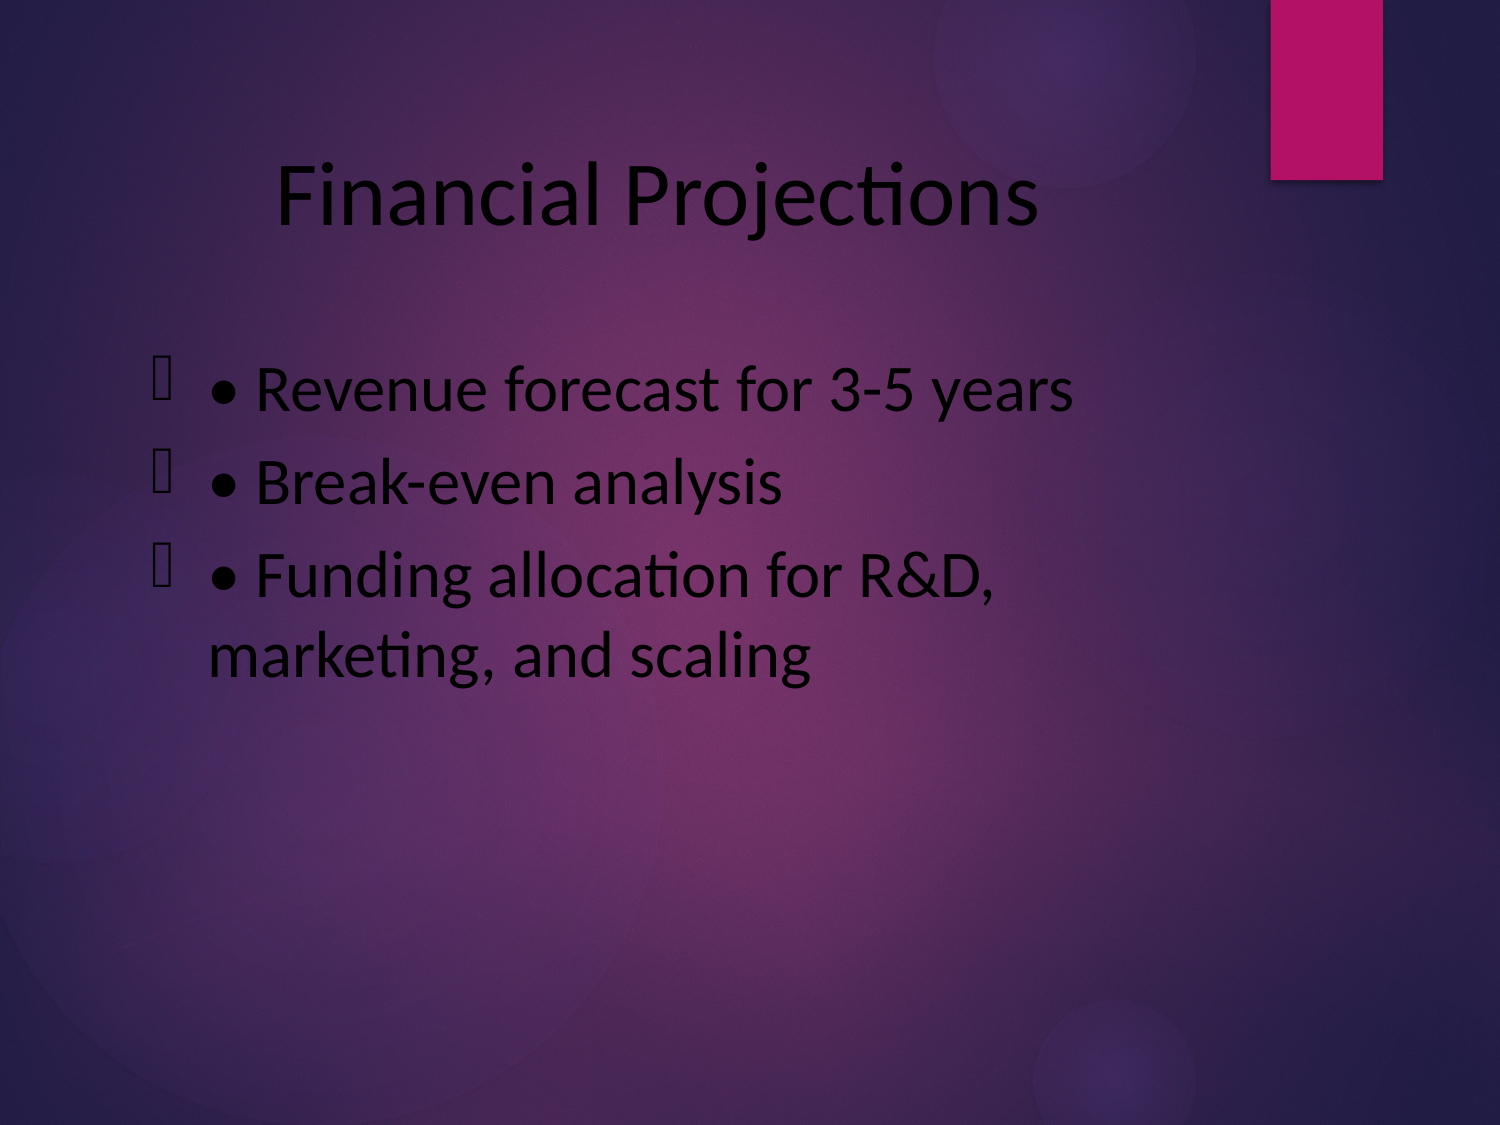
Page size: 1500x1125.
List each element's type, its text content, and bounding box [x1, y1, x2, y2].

list • Revenue forecast for 3-5 years • Break-even analysis • Funding allocation for R&D, marketing, and scaling [135, 336, 1237, 1025]
title Financial Projections [79, 74, 1237, 304]
